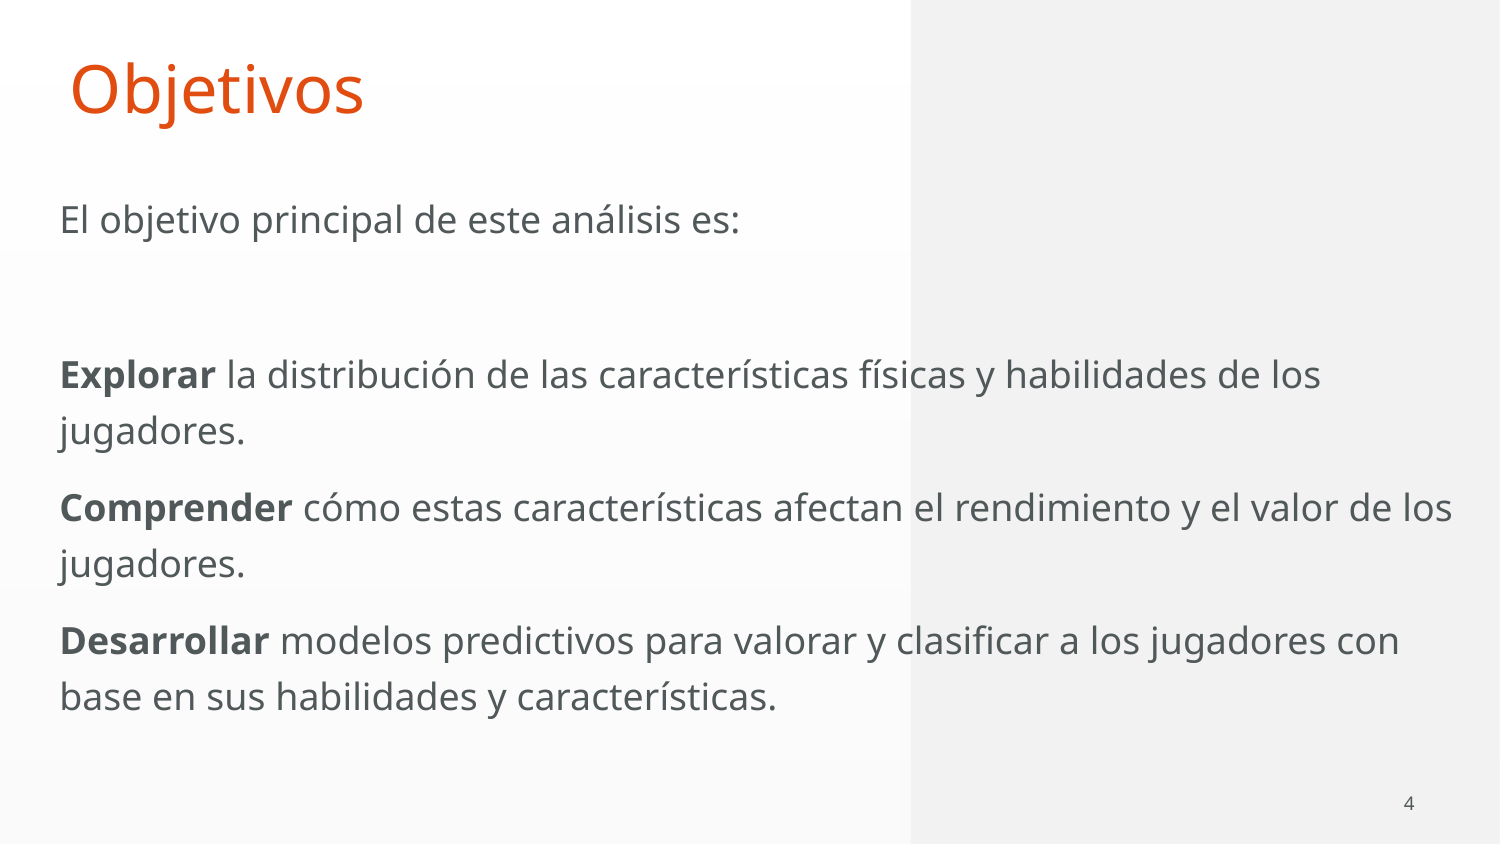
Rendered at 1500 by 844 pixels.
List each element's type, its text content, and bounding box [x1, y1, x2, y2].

title Objetivos [70, 46, 1430, 143]
slide_number 4 [1092, 782, 1430, 827]
list El objetivo principal de este análisis es: Explorar la distribución de las características físicas y habilidades de los jugadores. Comprender cómo estas características afectan el rendimiento y el valor de los jugadores. Desarrollar modelos predictivos para valorar y clasificar a los jugadores con base en sus habilidades y características. [43, 185, 1457, 702]
